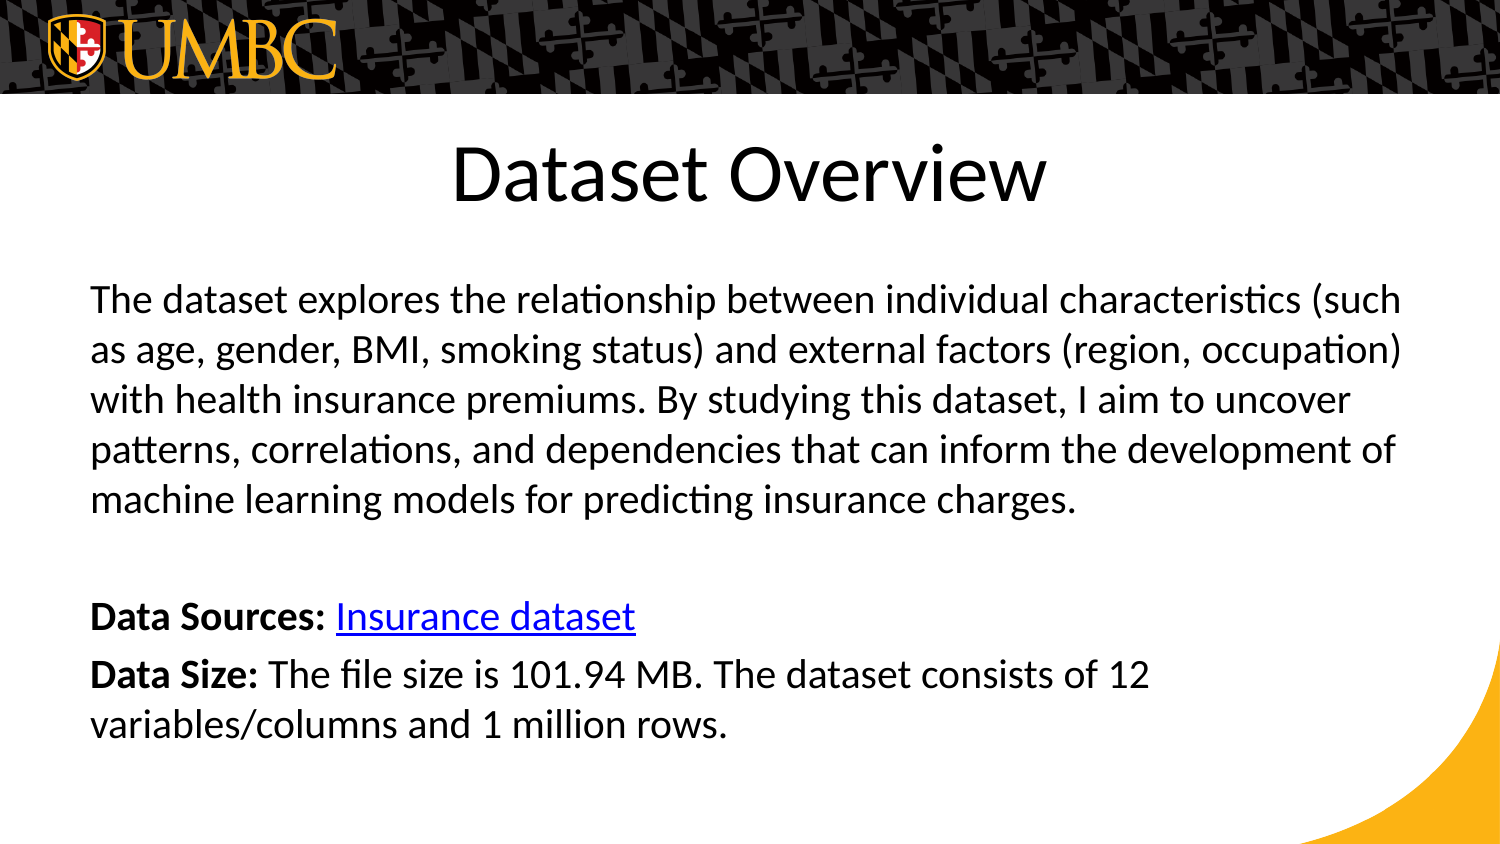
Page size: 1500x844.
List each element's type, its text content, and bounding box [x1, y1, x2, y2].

picture [1299, 639, 1500, 844]
list The dataset explores the relationship between individual characteristics (such as age, gender, BMI, smoking status) and external factors (region, occupation) with health insurance premiums. By studying this dataset, I aim to uncover patterns, correlations, and dependencies that can inform the development of machine learning models for predicting insurance charges. Data Sources: Insurance dataset Data Size: The file size is 101.94 MB. The dataset consists of 12 variables/columns and 1 million rows. [75, 264, 1425, 754]
picture [0, 0, 1500, 94]
title Dataset Overview [75, 115, 1425, 221]
